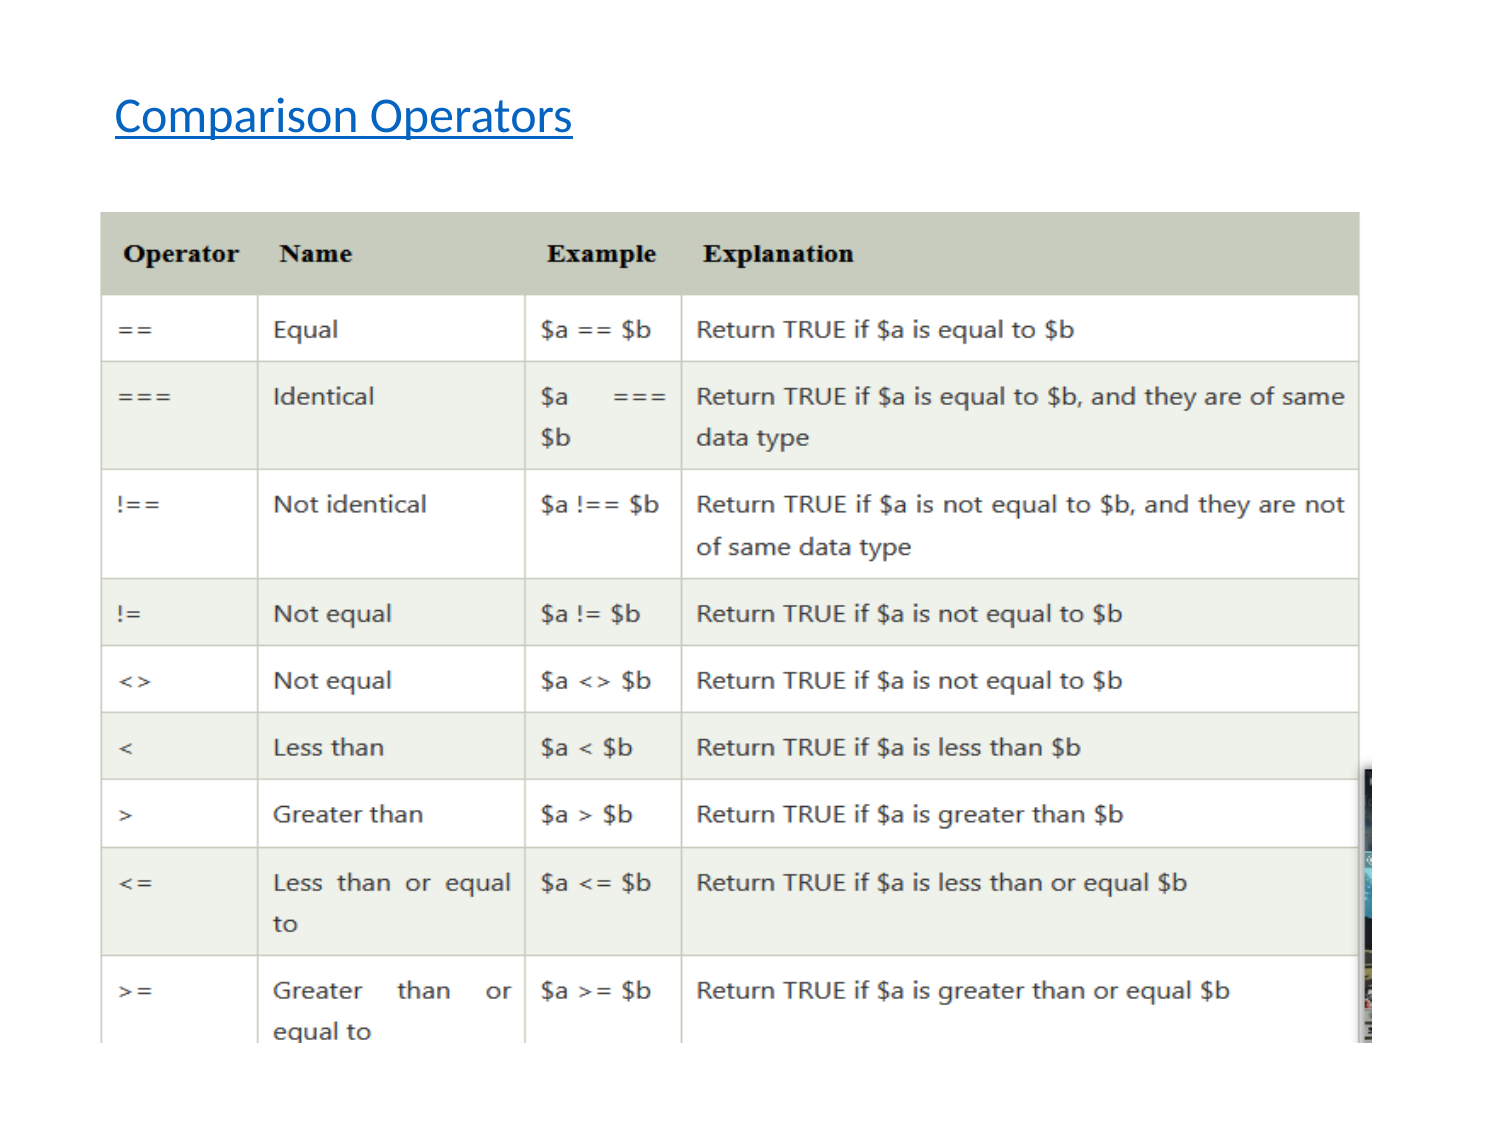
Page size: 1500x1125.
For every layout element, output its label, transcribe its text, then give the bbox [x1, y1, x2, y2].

text_box Comparison Operators [99, 74, 852, 150]
picture [99, 212, 1372, 1043]
